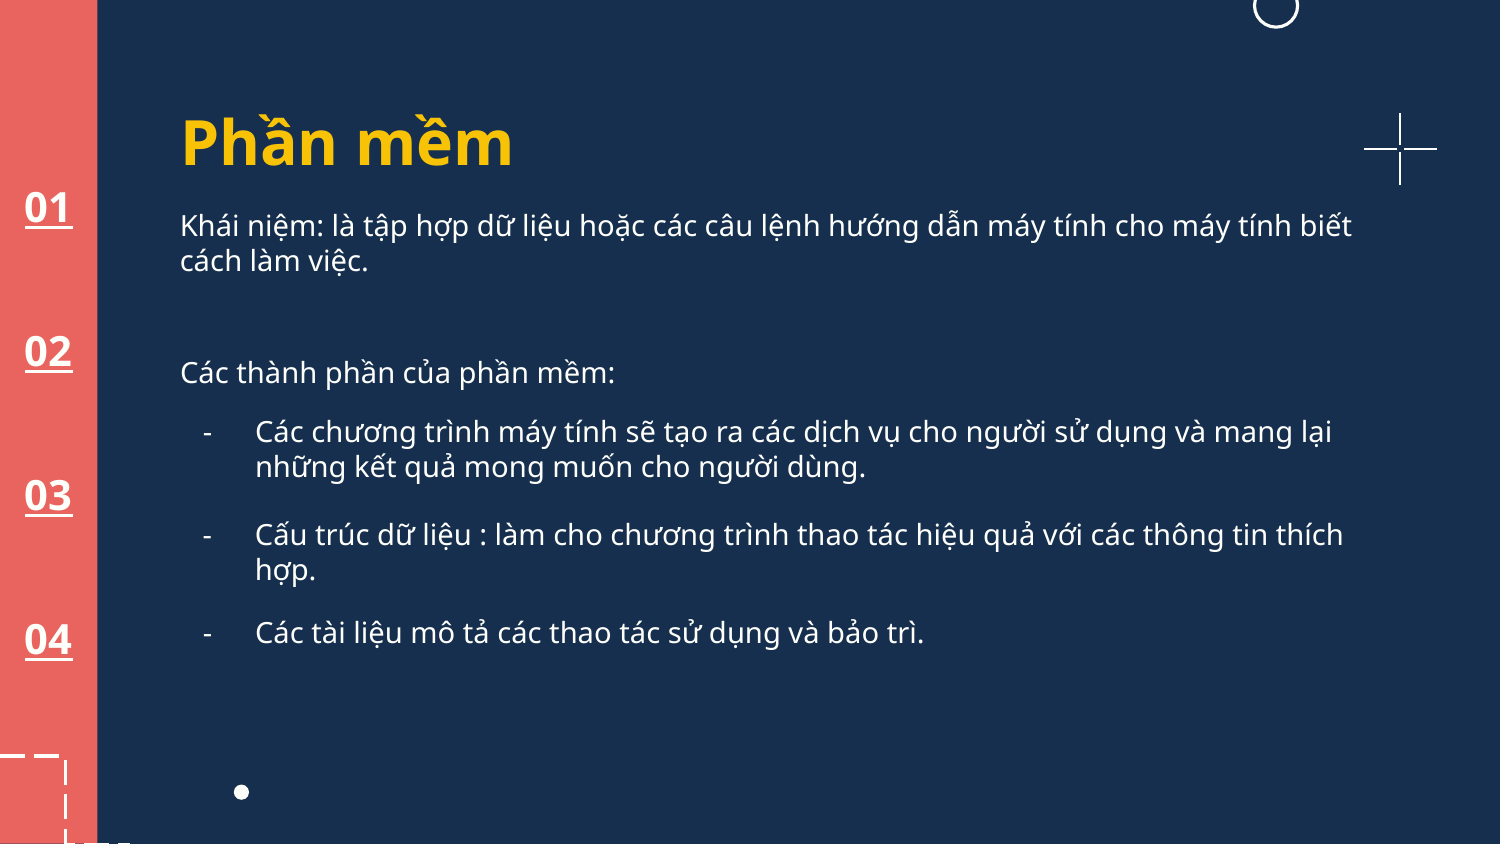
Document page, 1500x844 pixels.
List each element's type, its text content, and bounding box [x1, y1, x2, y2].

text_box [1363, 112, 1437, 186]
text_box [233, 784, 250, 800]
text_box 02 [0, 308, 98, 391]
text_box 03 [0, 453, 98, 535]
text_box Các chương trình máy tính sẽ tạo ra các dịch vụ cho người sử dụng và mang lại những kết quả mong muốn cho người dùng. [165, 398, 1383, 499]
title Phần mềm [165, 87, 1383, 192]
text_box Cấu trúc dữ liệu : làm cho chương trình thao tác hiệu quả với các thông tin thích hợp. [164, 501, 1383, 602]
text_box Khái niệm: là tập hợp dữ liệu hoặc các câu lệnh hướng dẫn máy tính cho máy tính biết cách làm việc. [164, 192, 1383, 293]
text_box 04 [0, 597, 98, 679]
text_box Các thành phần của phần mềm: [165, 338, 1383, 398]
text_box Các tài liệu mô tả các thao tác sử dụng và bảo trì. [165, 599, 1383, 665]
text_box 01 [0, 164, 98, 247]
